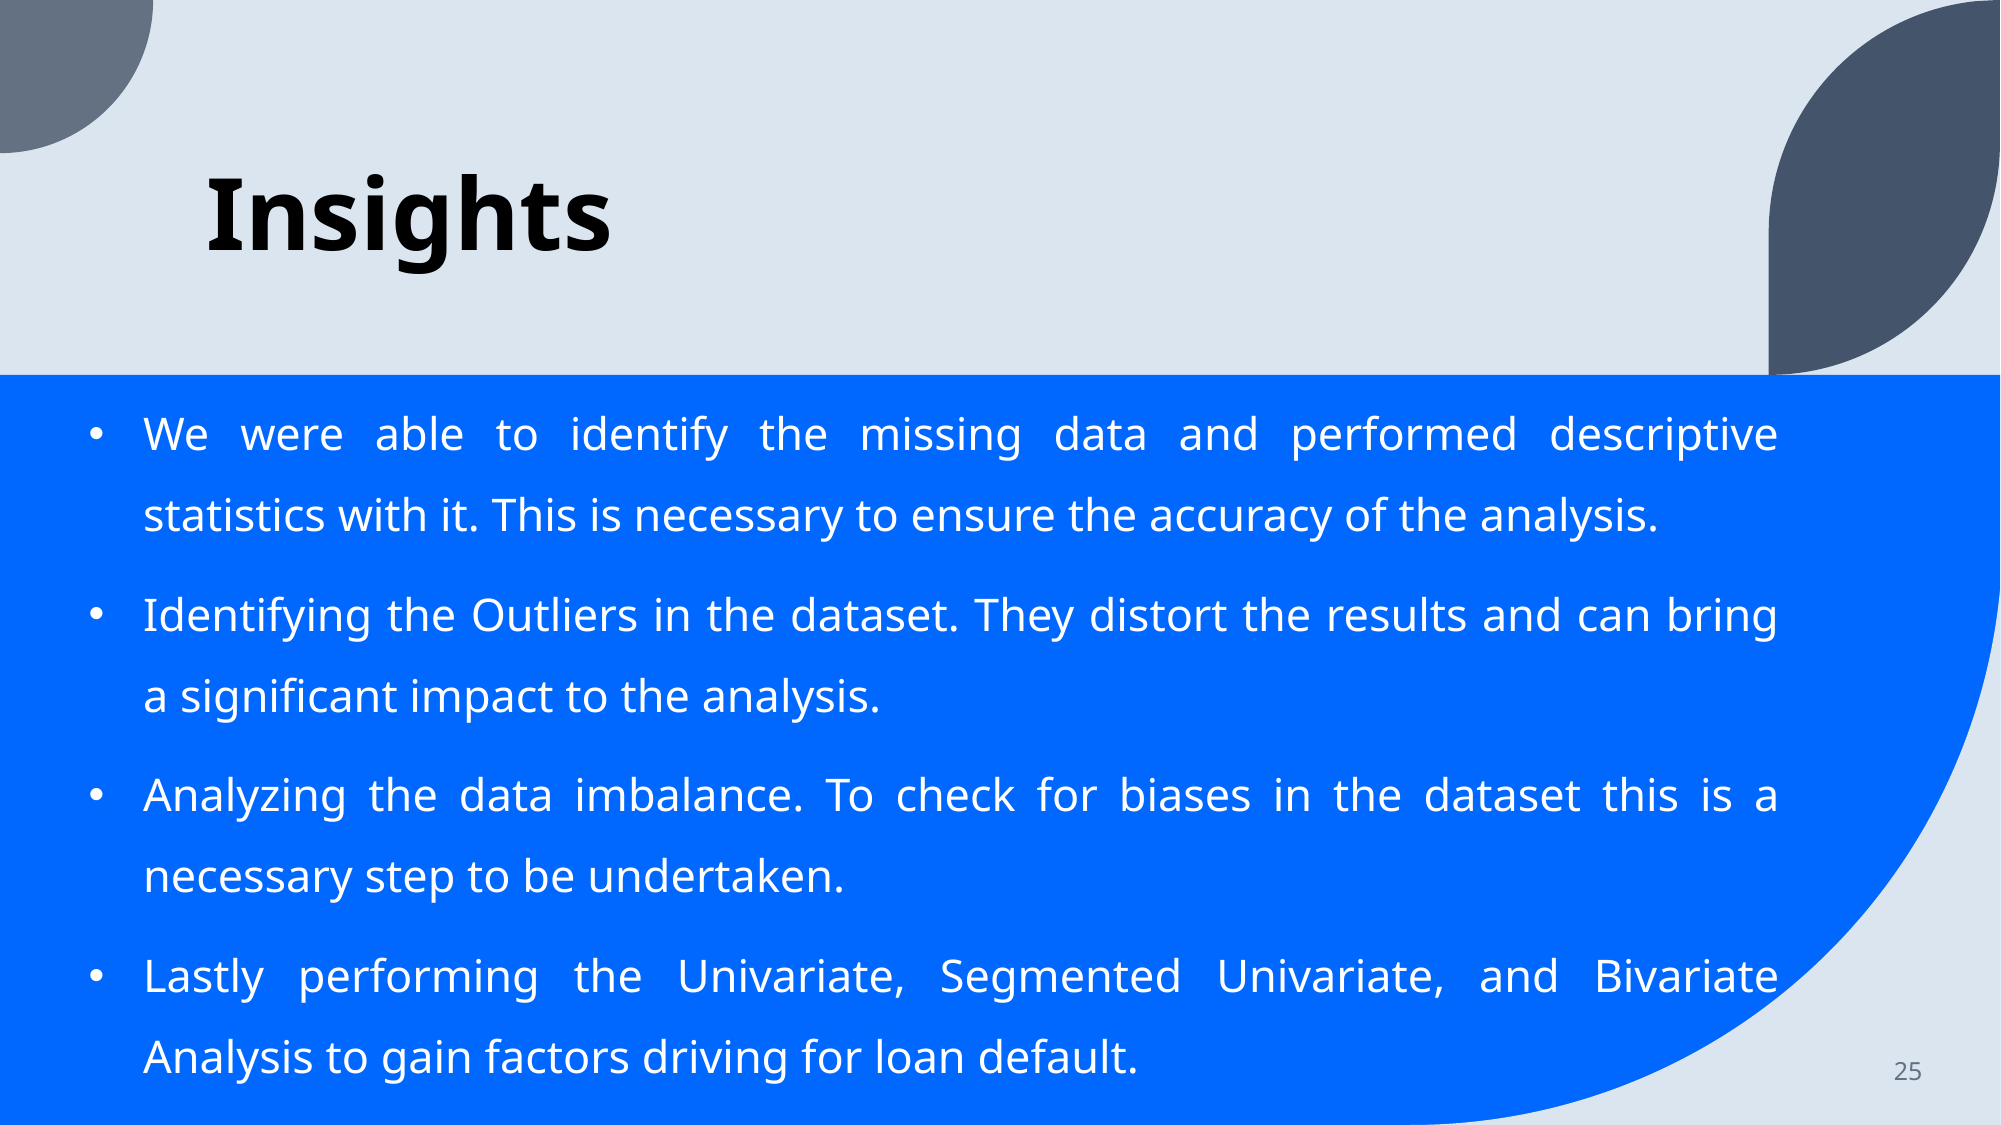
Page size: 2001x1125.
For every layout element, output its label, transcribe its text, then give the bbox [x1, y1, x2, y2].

slide_number 25 [1674, 1042, 1938, 1103]
list We were able to identify the missing data and performed descriptive statistics with it. This is necessary to ensure the accuracy of the analysis. Identifying the Outliers in the dataset. They distort the results and can bring a significant impact to the analysis. Analyzing the data imbalance. To check for biases in the dataset this is a necessary step to be undertaken. Lastly performing the Univariate, Segmented Univariate, and Bivariate Analysis to gain factors driving for loan default. [73, 371, 1796, 1103]
title Insights [191, 62, 1796, 280]
